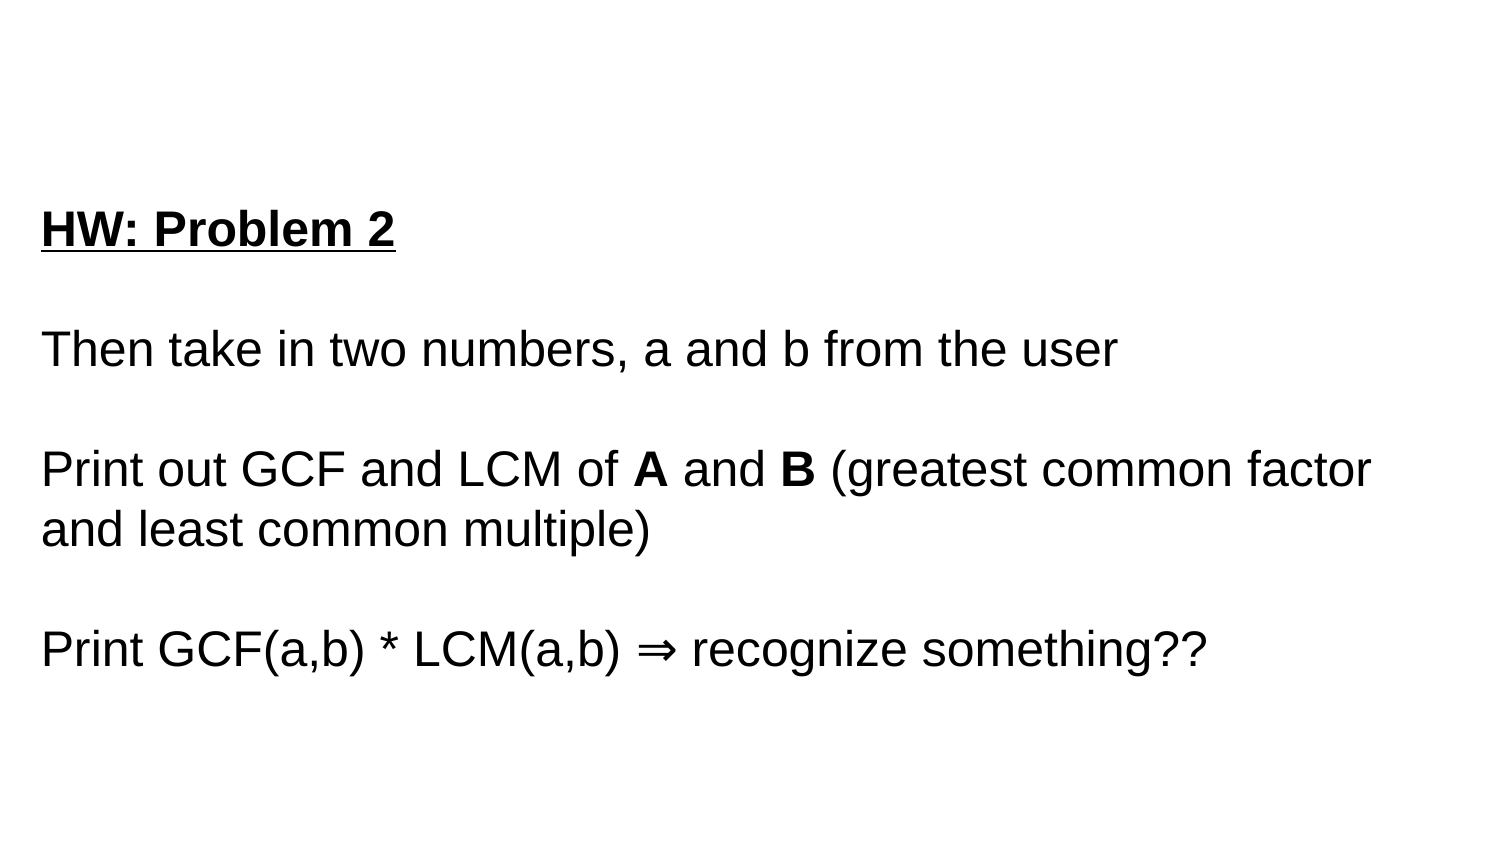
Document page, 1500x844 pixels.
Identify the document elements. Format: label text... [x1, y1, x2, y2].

picture [448, 432, 571, 730]
text_box HW: Problem 2 Then take in two numbers, a and b from the user Print out GCF and LCM of A and B (greatest common factor and least common multiple) Print GCF(a,b) * LCM(a,b) ⇒ recognize something?? [25, 53, 1447, 821]
